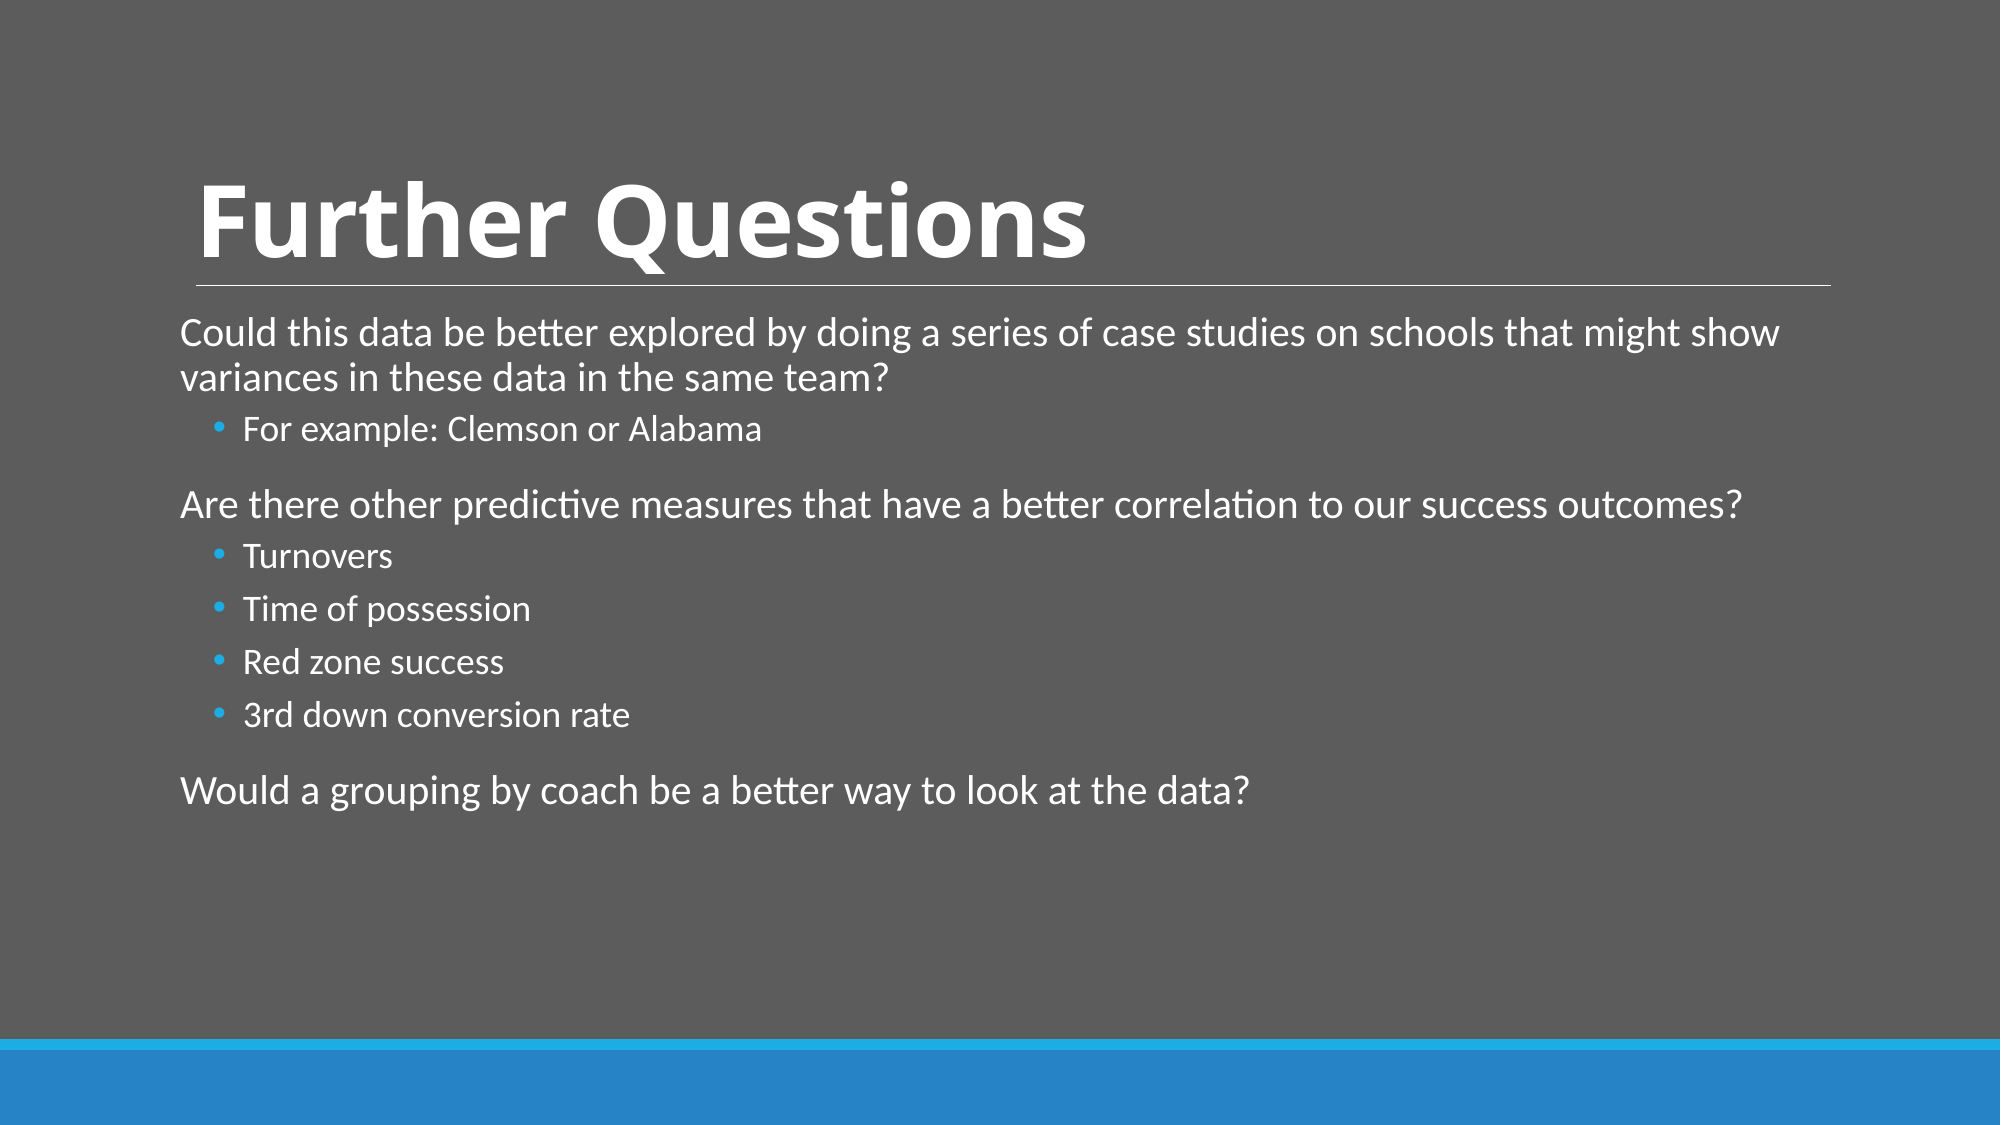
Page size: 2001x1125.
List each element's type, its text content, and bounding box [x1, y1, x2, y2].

title Further Questions [180, 47, 1830, 285]
list Could this data be better explored by doing a series of case studies on schools that might show variances in these data in the same team? For example: Clemson or Alabama Are there other predictive measures that have a better correlation to our success outcomes? Turnovers Time of possession Red zone success 3rd down conversion rate Would a grouping by coach be a better way to look at the data? [180, 302, 1830, 963]
